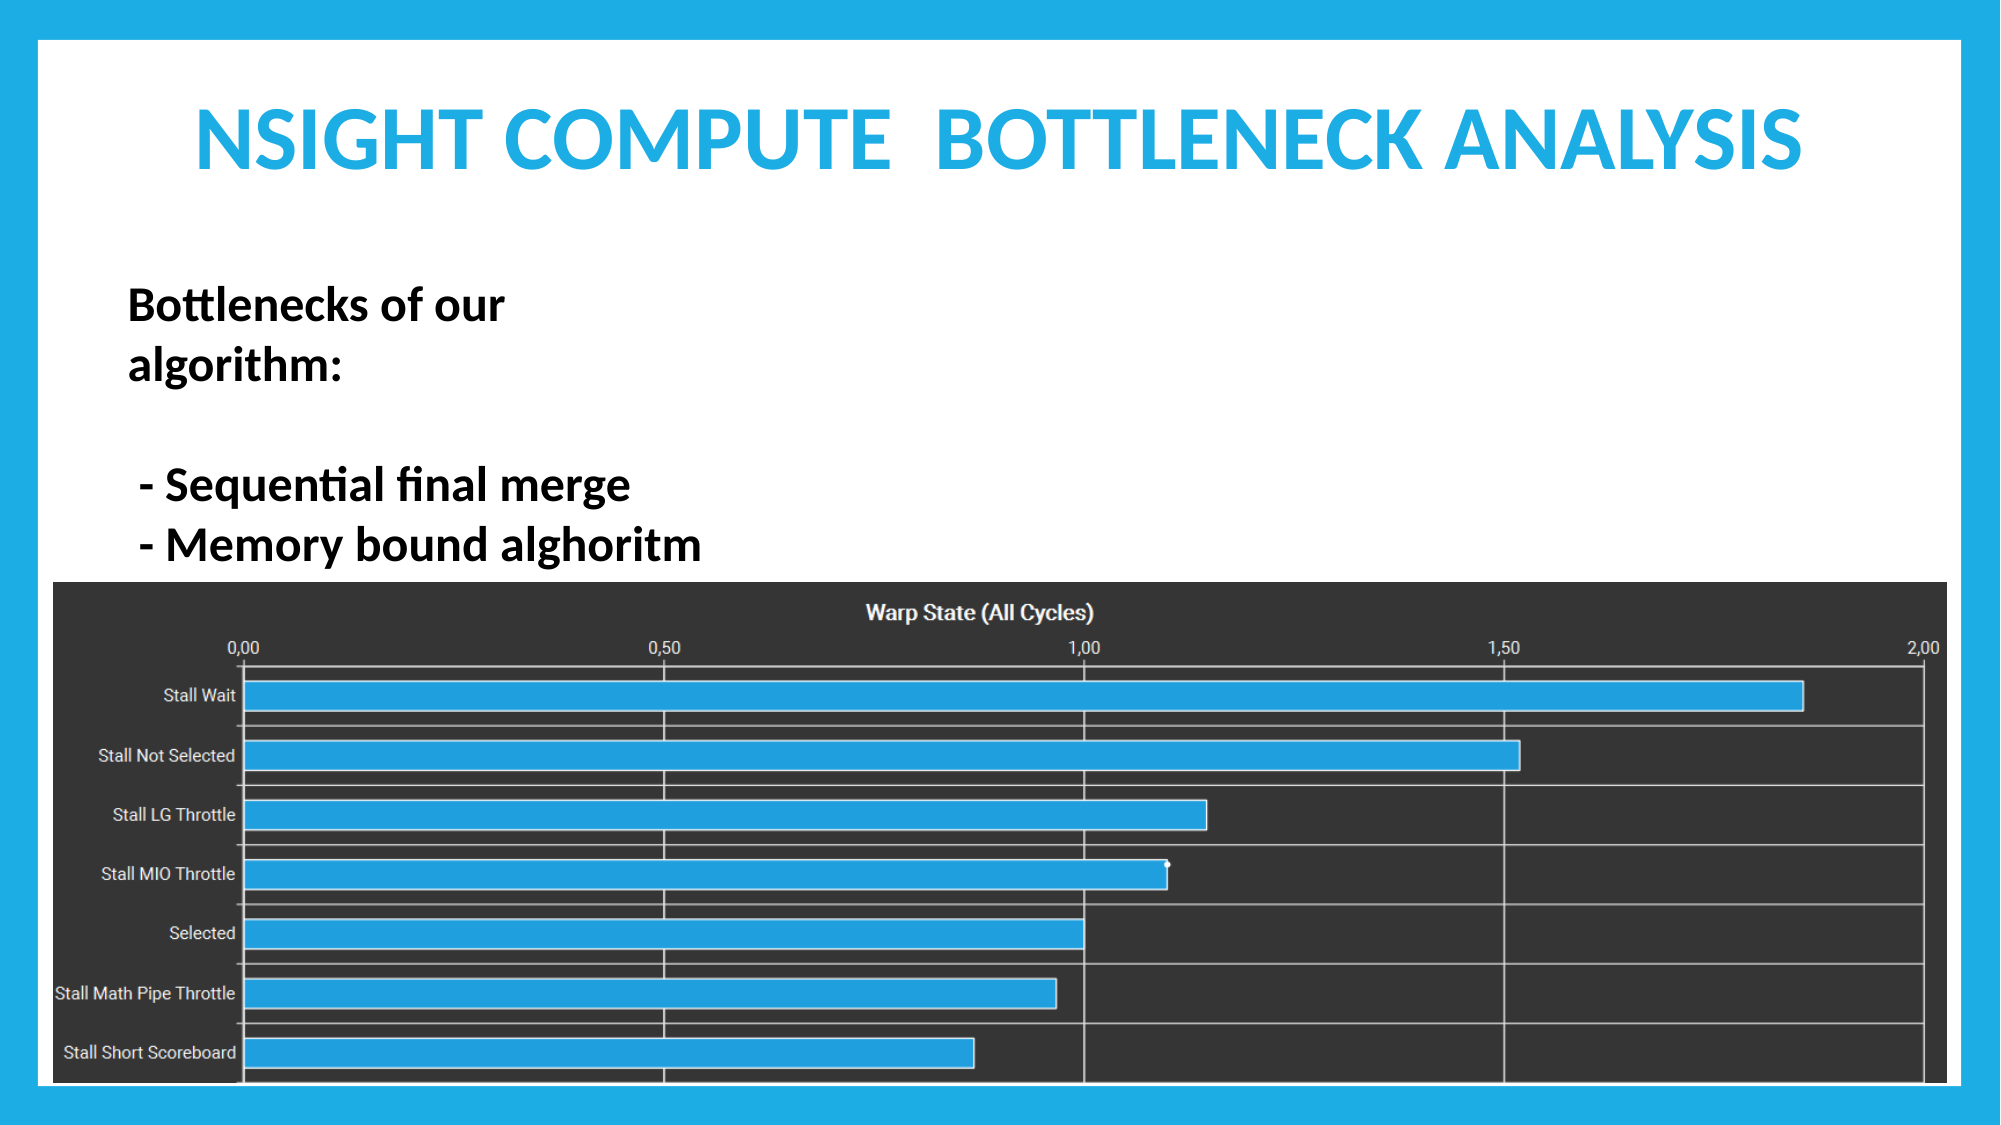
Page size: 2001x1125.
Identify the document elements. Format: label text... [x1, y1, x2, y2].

text_box Bottlenecks of our algorithm: - Sequential final merge - Memory bound alghoritm [112, 263, 723, 579]
picture [53, 582, 1947, 1084]
title NSIGHT COMPUTE BOTTLENECK ANALYSIS [174, 28, 1826, 252]
